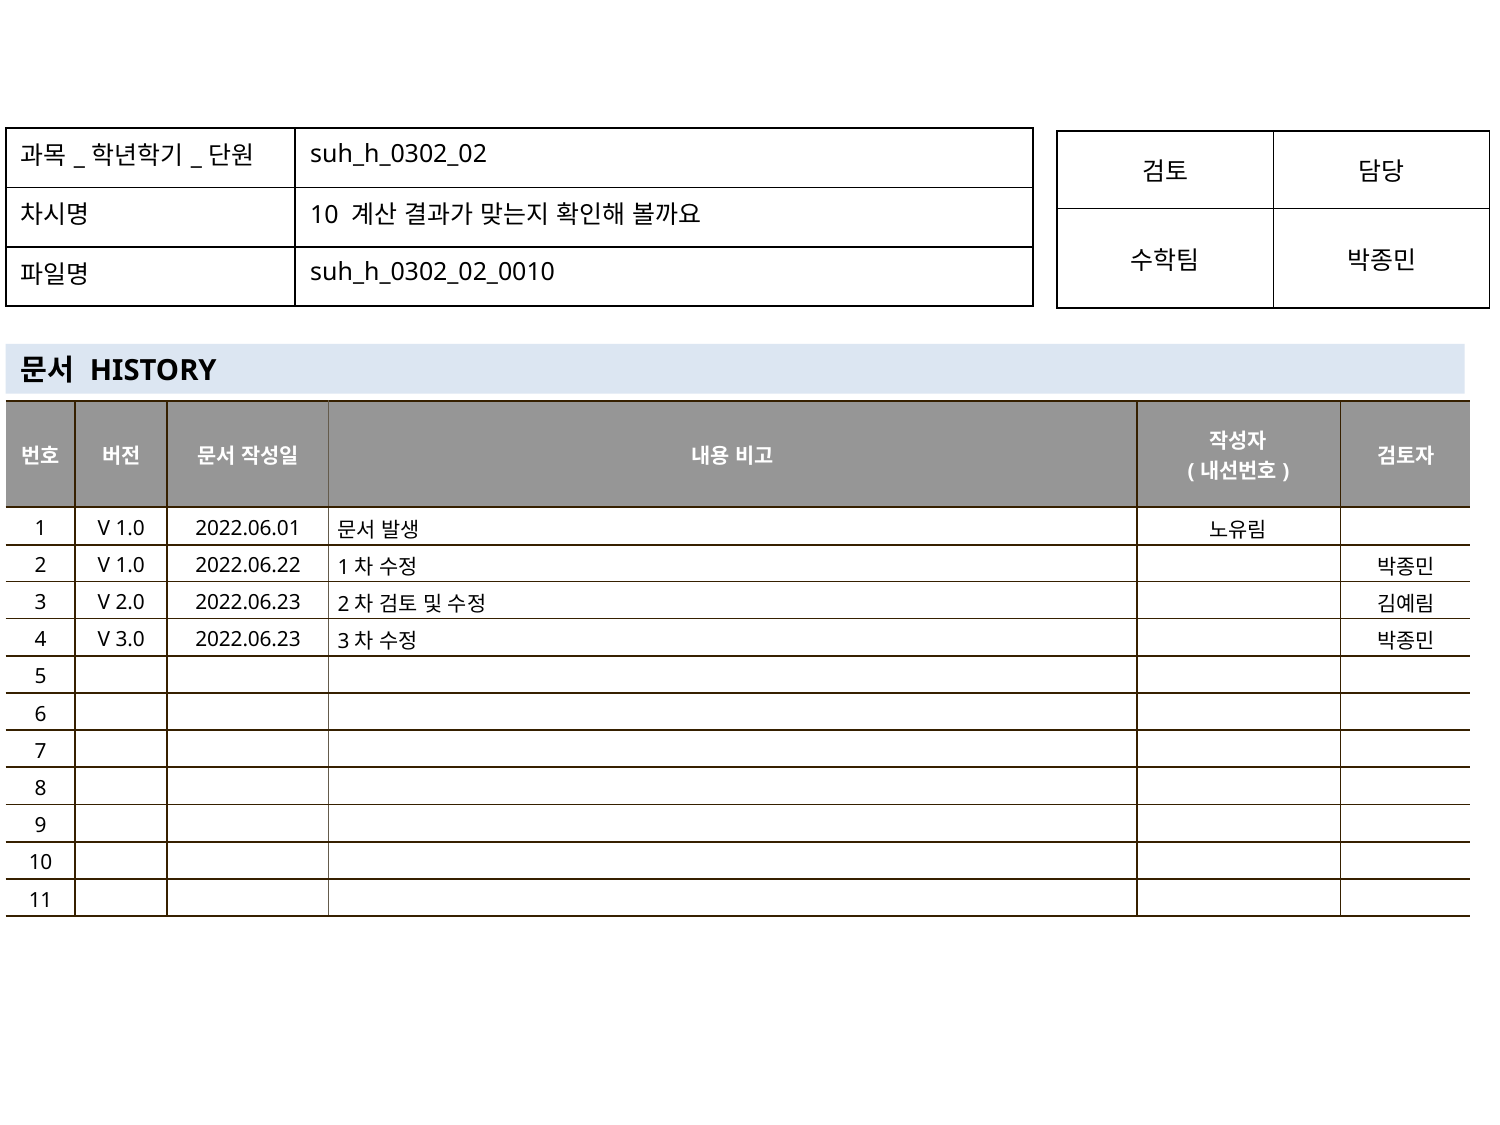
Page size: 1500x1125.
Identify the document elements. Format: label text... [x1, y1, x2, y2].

table_cell [329, 768, 1136, 804]
table_cell [168, 805, 328, 841]
table_cell 5 [6, 657, 74, 692]
table_cell [1138, 619, 1340, 655]
table_cell [76, 805, 166, 841]
table_cell 4 [6, 619, 74, 655]
table_cell 박종민 [1274, 209, 1489, 307]
table_cell [1138, 546, 1340, 581]
text_box 문서 HISTORY [5, 343, 1465, 394]
table_header 내용 비고 [329, 402, 1136, 506]
table_header 과목_학년학기_단원 [7, 129, 294, 187]
table_cell [1138, 768, 1340, 804]
table_cell [168, 843, 328, 878]
table_cell [1341, 731, 1470, 766]
table_cell [1341, 843, 1470, 878]
table_cell V 1.0 [76, 508, 166, 544]
table_cell 2차 검토 및 수정 [329, 582, 1136, 618]
table_cell 박종민 [1341, 546, 1470, 581]
table_cell 2 [6, 546, 74, 581]
table_cell 1 [6, 508, 74, 544]
table_header 담당 [1274, 132, 1489, 208]
table_cell V 3.0 [76, 619, 166, 655]
table_cell 차시명 [7, 188, 294, 246]
table_cell 노유림 [1138, 508, 1340, 544]
table_cell 김예림 [1341, 582, 1470, 618]
table_cell suh_h_0302_02_0010 [296, 248, 1032, 305]
table_cell [1341, 657, 1470, 692]
table_cell 10 [6, 843, 74, 878]
table_cell 박종민 [1341, 619, 1470, 655]
table_cell 1차 수정 [329, 546, 1136, 581]
table_cell [1341, 508, 1470, 544]
table_header 작성자 (내선번호) [1138, 402, 1340, 506]
table_cell [1138, 880, 1340, 915]
table_cell V 2.0 [76, 582, 166, 618]
table_cell 7 [6, 731, 74, 766]
table_cell [329, 694, 1136, 729]
table_header 버전 [76, 402, 166, 506]
table_cell [76, 843, 166, 878]
table_cell [168, 657, 328, 692]
table_cell [168, 694, 328, 729]
table_cell [168, 880, 328, 915]
table_cell [76, 768, 166, 804]
table_cell 2022.06.01 [168, 508, 328, 544]
table_header 검토자 [1341, 402, 1470, 506]
table_cell [76, 731, 166, 766]
table_cell [168, 731, 328, 766]
table_cell [1138, 805, 1340, 841]
table_cell [1138, 694, 1340, 729]
table_header 검토 [1058, 132, 1273, 208]
table_cell [1341, 805, 1470, 841]
table_cell [1138, 657, 1340, 692]
table_header 문서 작성일 [168, 402, 328, 506]
table_cell [1341, 694, 1470, 729]
table_cell [329, 880, 1136, 915]
table_cell 수학팀 [1058, 209, 1273, 307]
table_cell [76, 657, 166, 692]
table_cell [76, 880, 166, 915]
table_cell [329, 731, 1136, 766]
table_cell [329, 843, 1136, 878]
table_cell 파일명 [7, 248, 294, 305]
table_cell 문서 발생 [329, 508, 1136, 544]
table_cell 2022.06.23 [168, 582, 328, 618]
table_cell V 1.0 [76, 546, 166, 581]
table_cell [1341, 880, 1470, 915]
table_cell [1341, 768, 1470, 804]
table_cell [1138, 843, 1340, 878]
table_cell [1138, 731, 1340, 766]
table_header 번호 [6, 402, 74, 506]
table_cell [329, 657, 1136, 692]
table_cell [329, 805, 1136, 841]
table_cell [168, 768, 328, 804]
table_cell 2022.06.22 [168, 546, 328, 581]
table_cell 9 [6, 805, 74, 841]
table_cell [76, 694, 166, 729]
table_cell 6 [6, 694, 74, 729]
table_cell 3 [6, 582, 74, 618]
table_cell 11 [6, 880, 74, 915]
table_cell 2022.06.23 [168, 619, 328, 655]
table_cell [1138, 582, 1340, 618]
table_cell 3차 수정 [329, 619, 1136, 655]
table_cell 10 계산 결과가 맞는지 확인해 볼까요 [296, 188, 1032, 246]
table_header suh_h_0302_02 [296, 129, 1032, 187]
table_cell 8 [6, 768, 74, 804]
